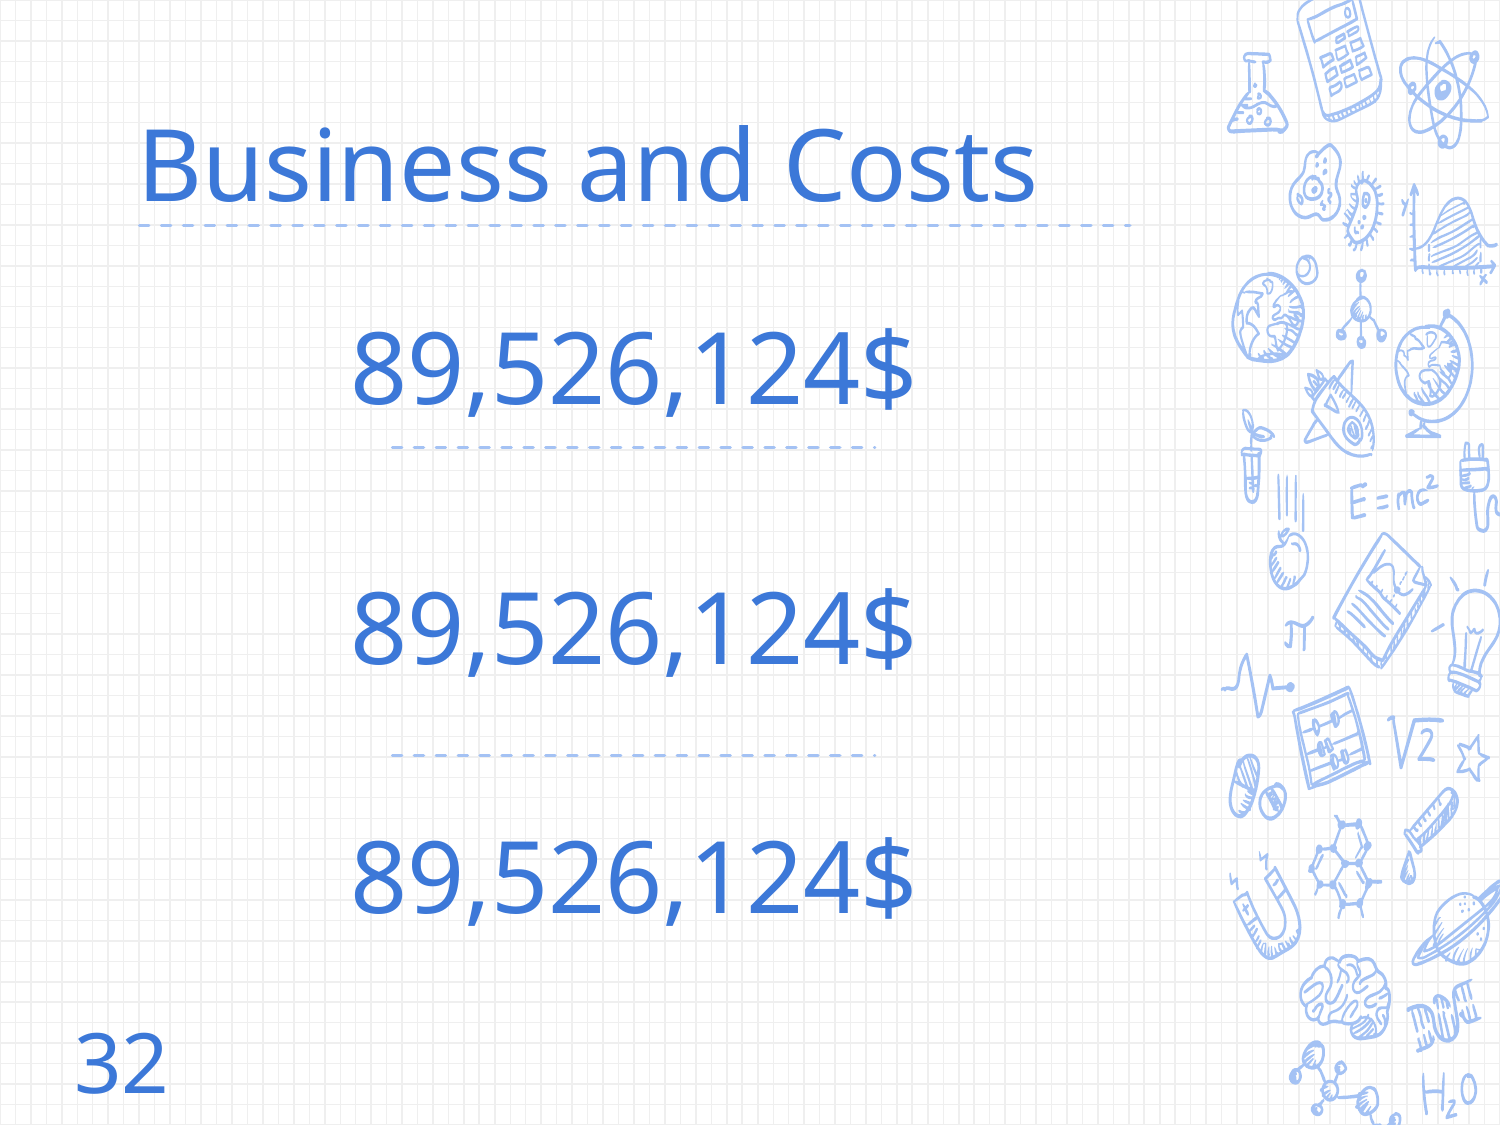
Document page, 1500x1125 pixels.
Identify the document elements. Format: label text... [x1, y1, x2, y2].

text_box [392, 447, 876, 756]
text_box 32 [59, 996, 195, 1125]
text_box 89,526,124$ [879, 503, 1121, 700]
text_box 89,526,124$ [147, 243, 1121, 440]
title Business and Costs [122, 49, 1130, 237]
text_box 89,526,124$ [147, 752, 1121, 949]
text_box 89,526,124$ [147, 503, 387, 700]
